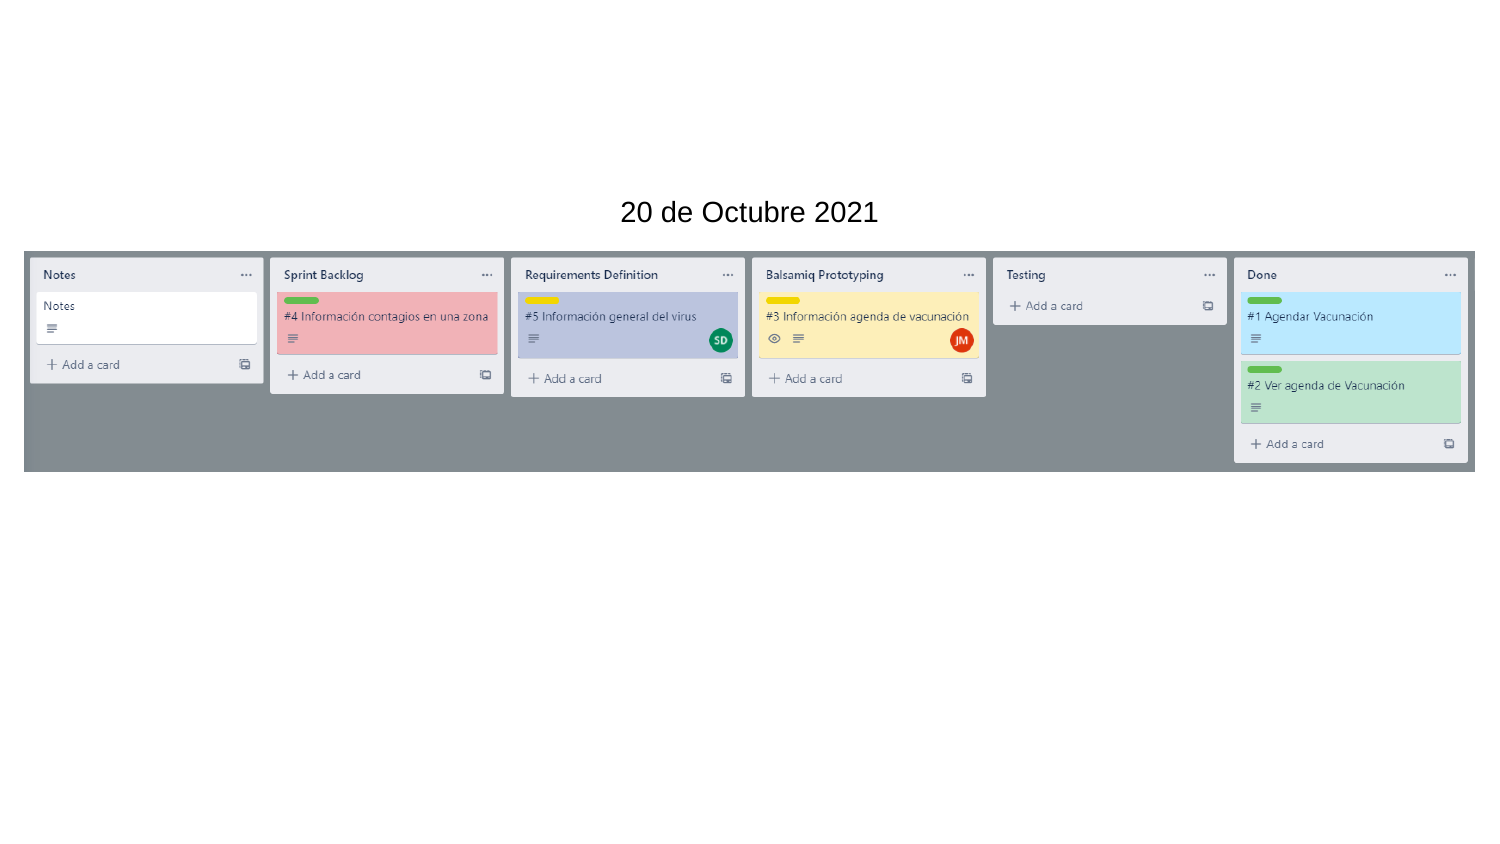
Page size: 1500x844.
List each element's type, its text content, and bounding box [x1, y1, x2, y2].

text_box 20 de Octubre 2021 [550, 178, 950, 244]
picture [24, 251, 1476, 473]
